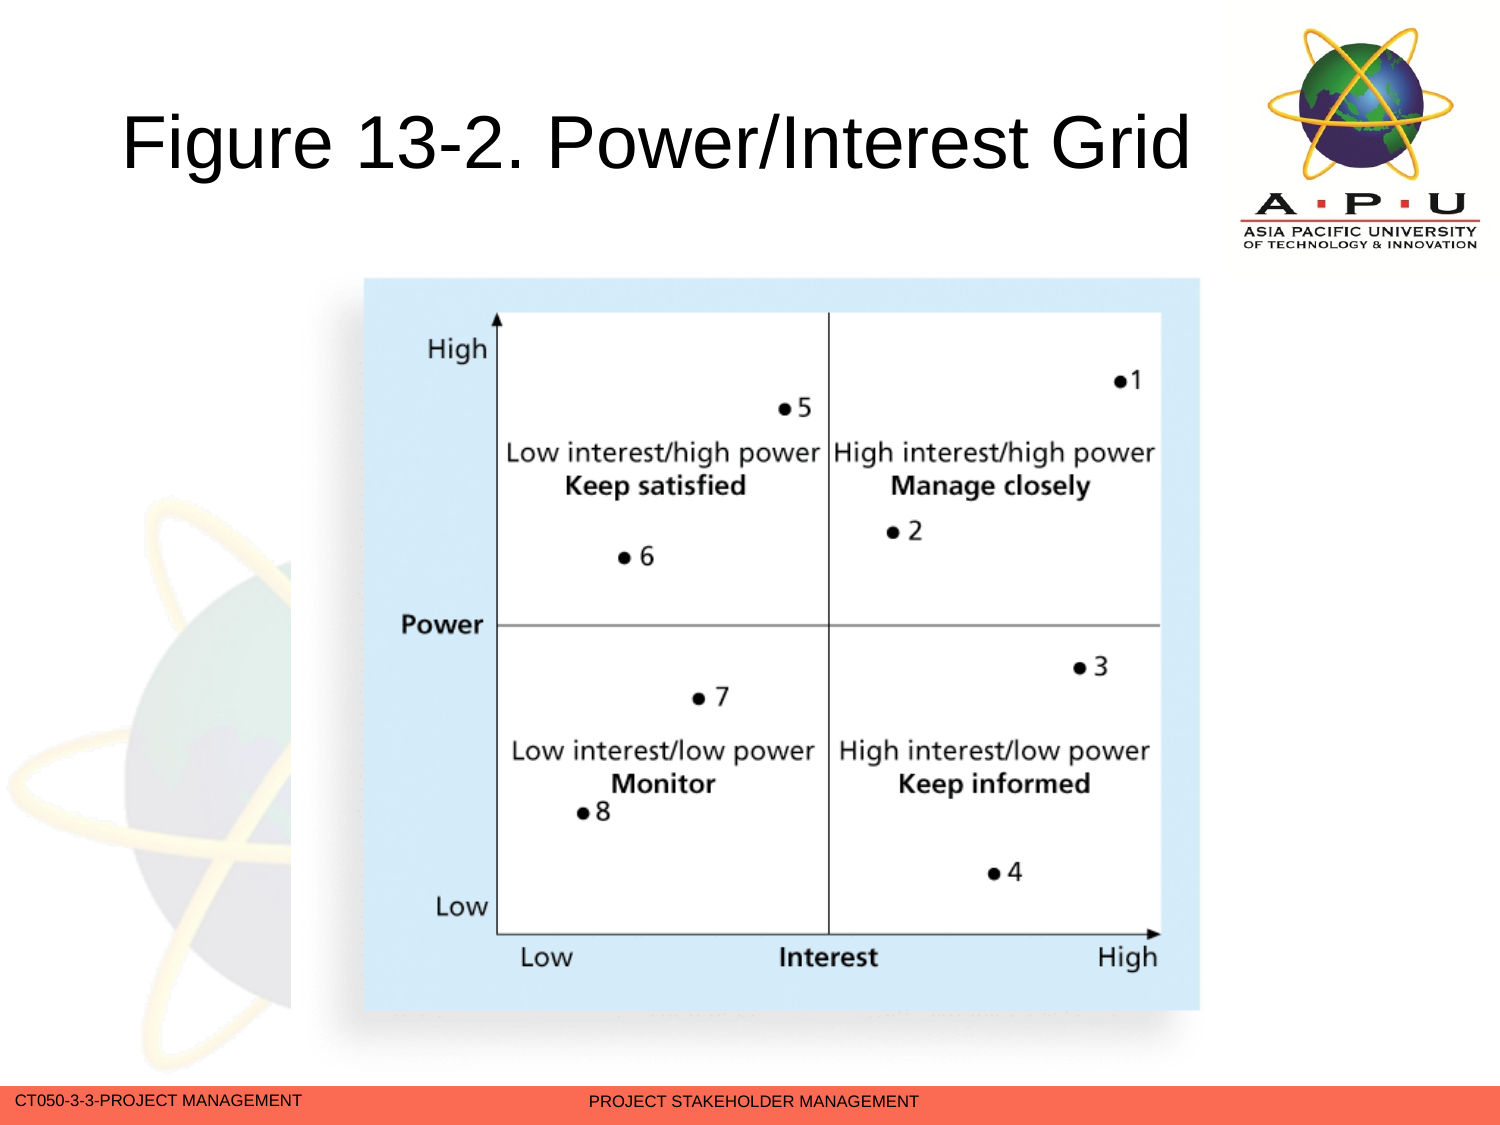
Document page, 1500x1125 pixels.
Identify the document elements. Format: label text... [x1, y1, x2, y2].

title Figure 13-2. Power/Interest Grid [79, 45, 1235, 233]
picture [1222, 0, 1500, 277]
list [79, 260, 1431, 1085]
